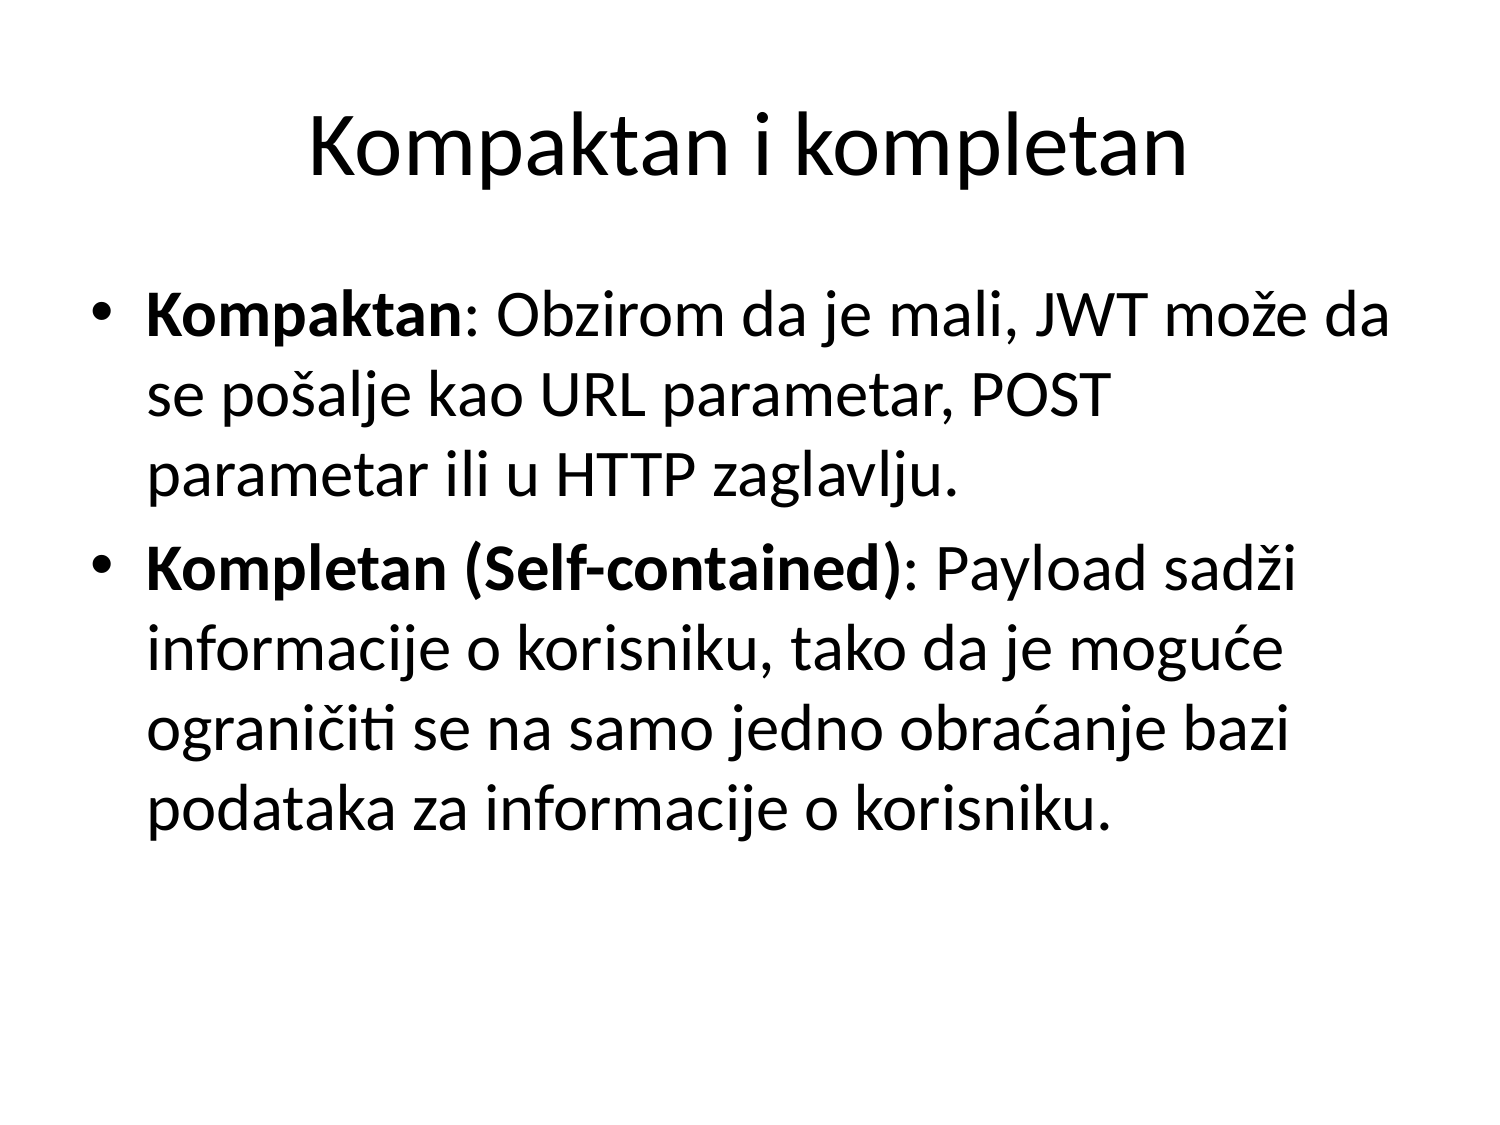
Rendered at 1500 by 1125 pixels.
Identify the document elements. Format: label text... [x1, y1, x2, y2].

list Kompaktan: Obzirom da je mali, JWT može da se pošalje kao URL parametar, POST parametar ili u HTTP zaglavlju. Kompletan (Self-contained): Payload sadži informacije o korisniku, tako da je moguće ograničiti se na samo jedno obraćanje bazi podataka za informacije o korisniku. [75, 262, 1425, 1005]
title Kompaktan i kompletan [75, 45, 1425, 233]
